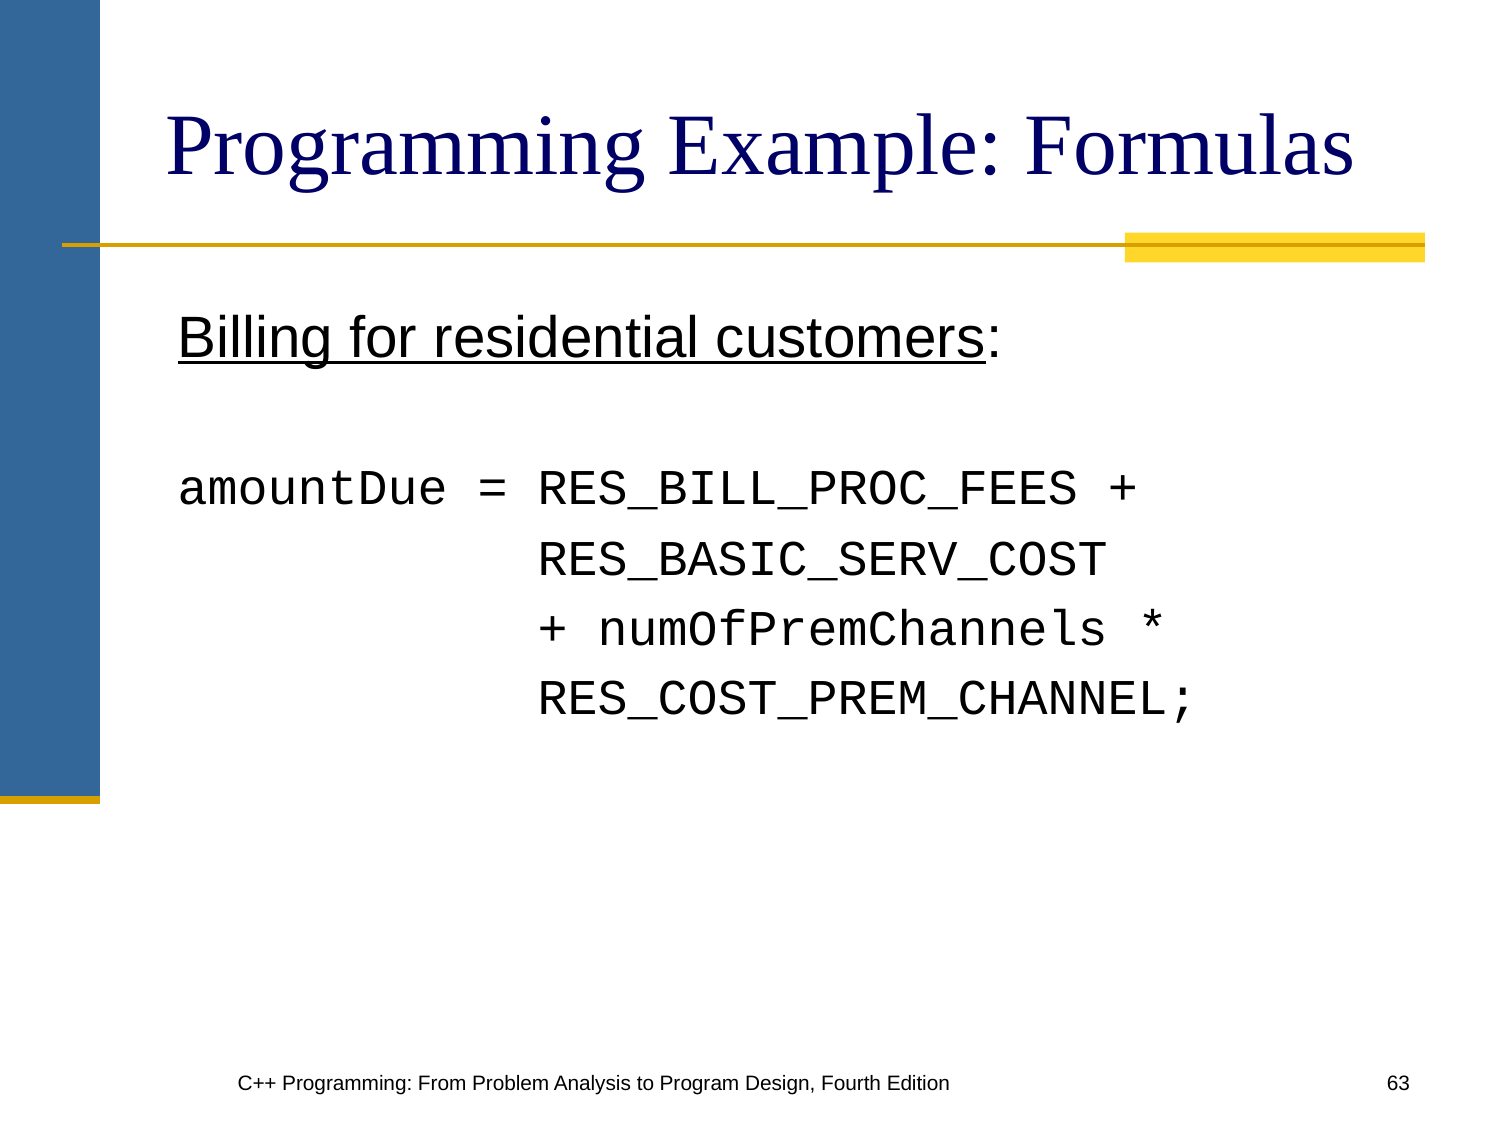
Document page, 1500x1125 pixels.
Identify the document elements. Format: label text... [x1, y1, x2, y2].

text_box ‹#› [1112, 1062, 1425, 1100]
text_box C++ Programming: From Problem Analysis to Program Design, Fourth Edition [149, 1062, 1038, 1100]
title Programming Example: Formulas [150, 45, 1425, 234]
list Billing for residential customers: amountDue = RES_BILL_PROC_FEES + RES_BASIC_SERV_COST + numOfPremChannels * RES_COST_PREM_CHANNEL; [162, 299, 1425, 1006]
